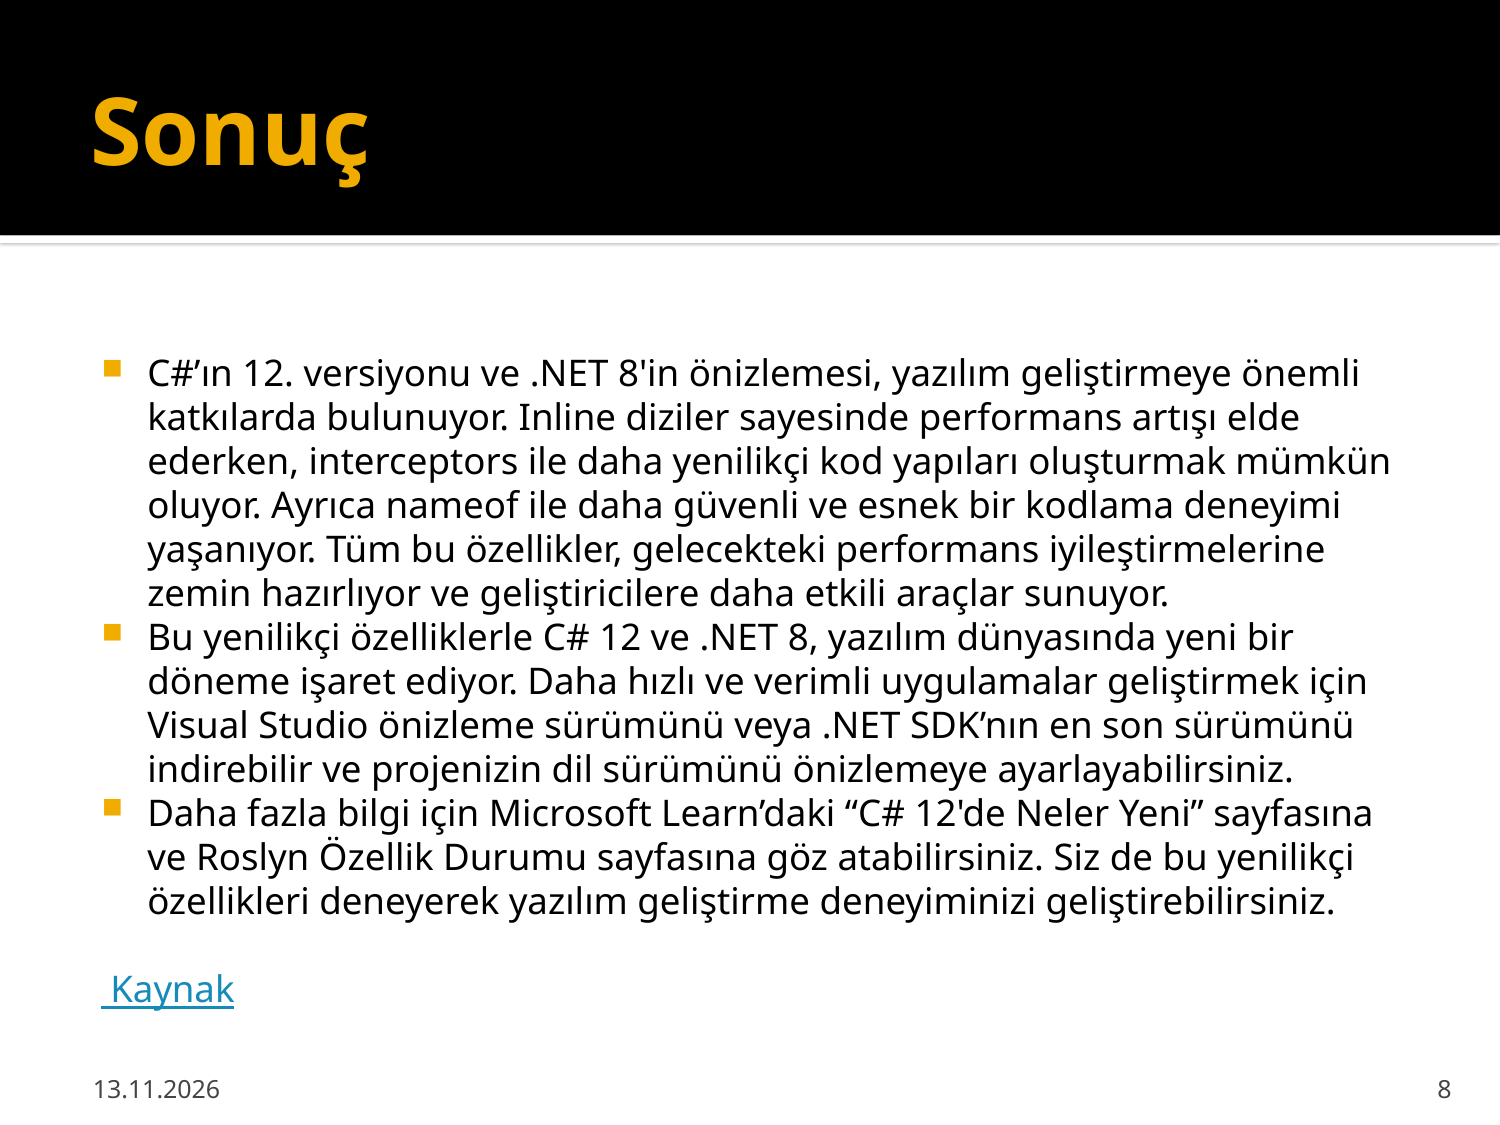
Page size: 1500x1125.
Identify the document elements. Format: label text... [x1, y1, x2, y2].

list C#’ın 12. versiyonu ve .NET 8'in önizlemesi, yazılım geliştirmeye önemli katkılarda bulunuyor. Inline diziler sayesinde performans artışı elde ederken, interceptors ile daha yenilikçi kod yapıları oluşturmak mümkün oluyor. Ayrıca nameof ile daha güvenli ve esnek bir kodlama deneyimi yaşanıyor. Tüm bu özellikler, gelecekteki performans iyileştirmelerine zemin hazırlıyor ve geliştiricilere daha etkili araçlar sunuyor. Bu yenilikçi özelliklerle C# 12 ve .NET 8, yazılım dünyasında yeni bir döneme işaret ediyor. Daha hızlı ve verimli uygulamalar geliştirmek için Visual Studio önizleme sürümünü veya .NET SDK’nın en son sürümünü indirebilir ve projenizin dil sürümünü önizlemeye ayarlayabilirsiniz. Daha fazla bilgi için Microsoft Learn’daki “C# 12'de Neler Yeni” sayfasına ve Roslyn Özellik Durumu sayfasına göz atabilirsiniz. Siz de bu yenilikçi özellikleri deneyerek yazılım geliştirme deneyiminizi geliştirebilirsiniz. Kaynak [75, 291, 1425, 1050]
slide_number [75, 1062, 425, 1108]
slide_number 8 [1345, 1062, 1467, 1108]
title Sonuç [75, 25, 1425, 231]
